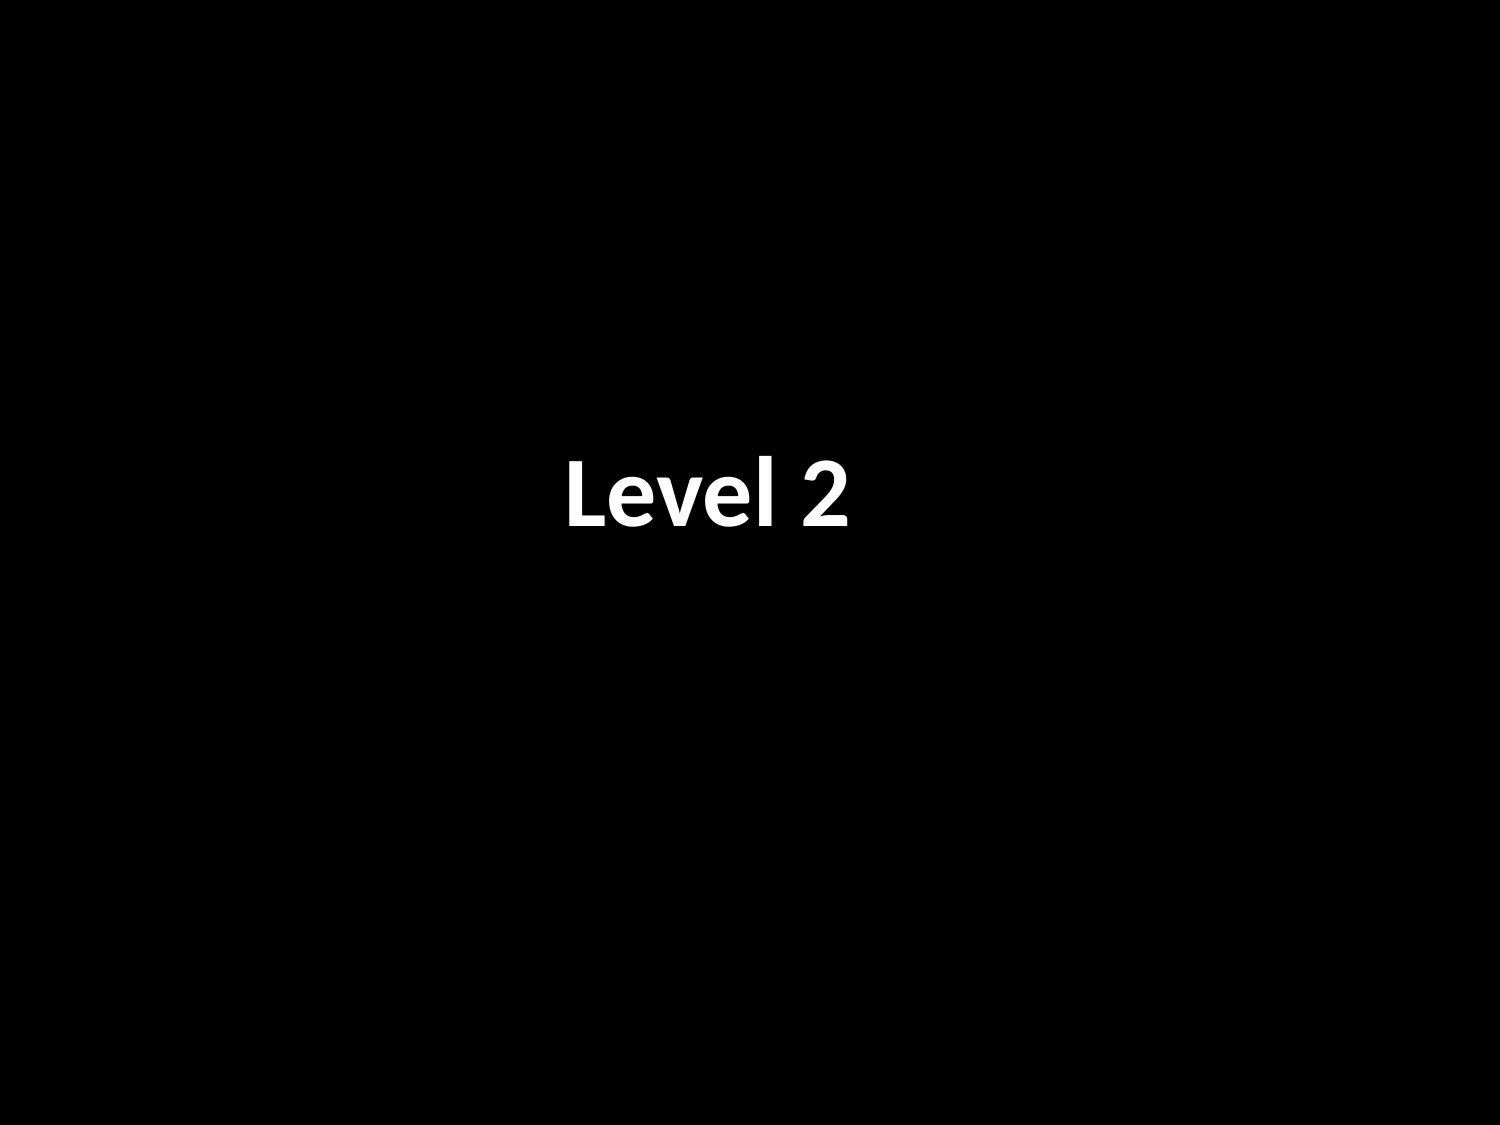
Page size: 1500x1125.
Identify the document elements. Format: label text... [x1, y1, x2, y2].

title Level 2 [22, 425, 1416, 667]
